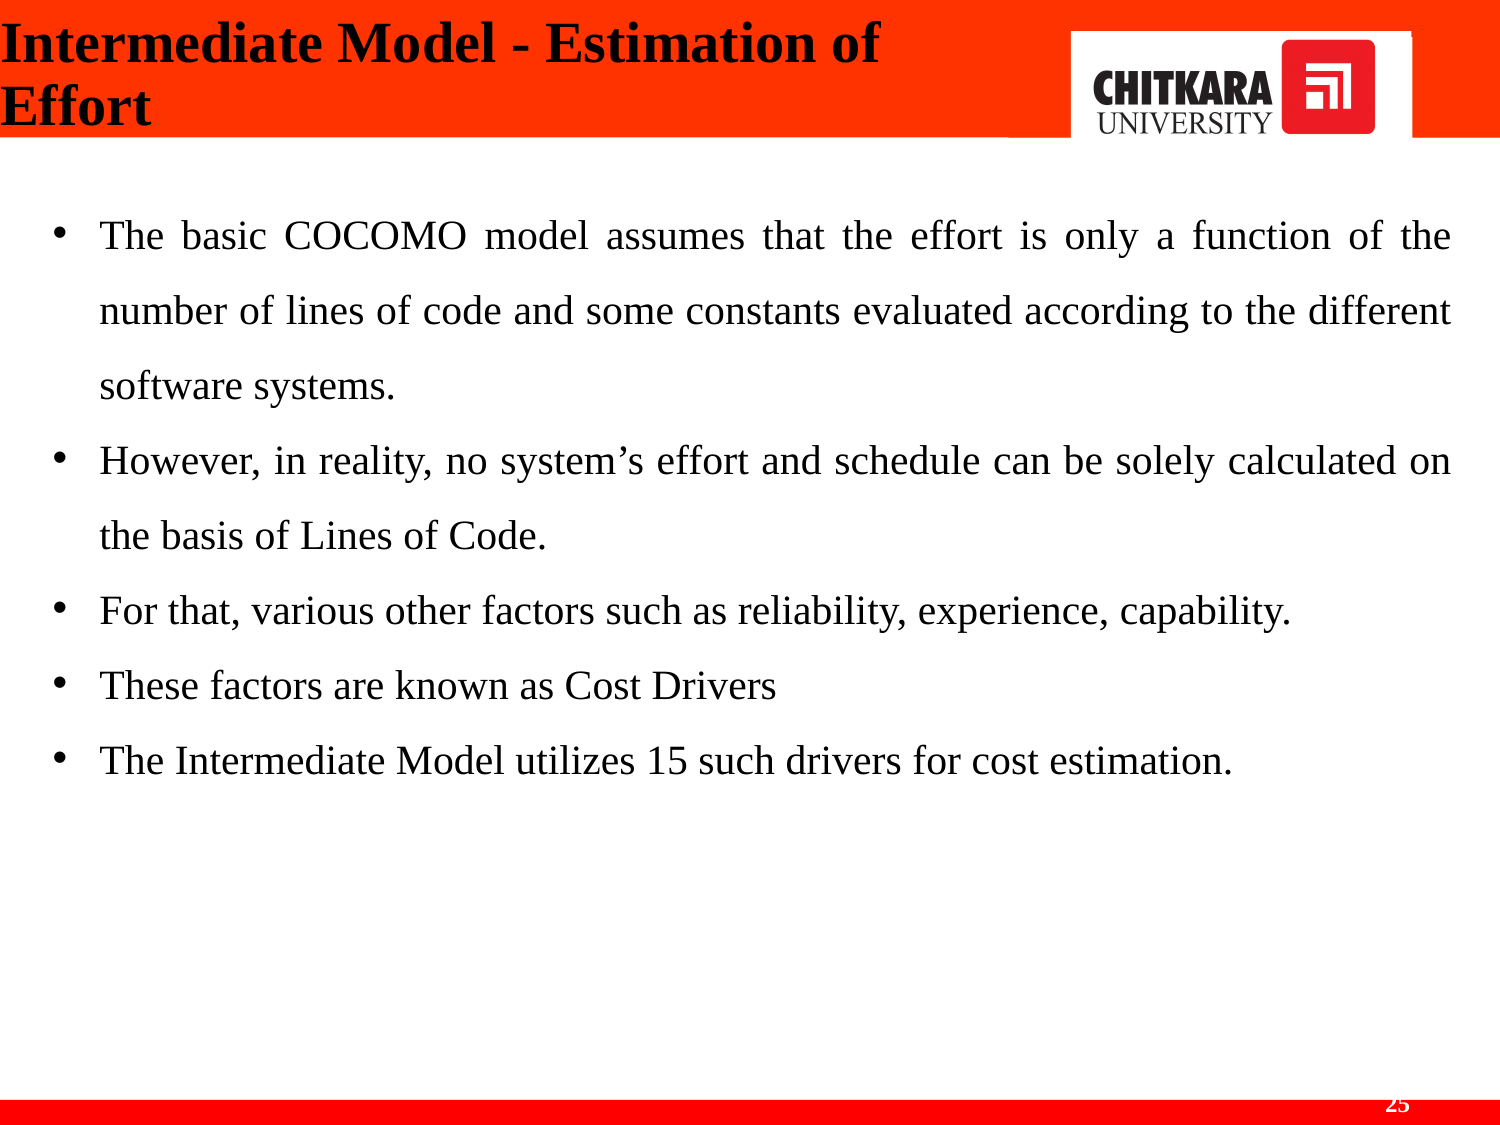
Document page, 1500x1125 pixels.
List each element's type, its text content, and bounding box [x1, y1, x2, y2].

picture [1074, 37, 1390, 138]
slide_number 25 [1074, 1087, 1425, 1117]
text_box The basic COCOMO model assumes that the effort is only a function of the number of lines of code and some constants evaluated according to the different software systems. However, in reality, no system’s effort and schedule can be solely calculated on the basis of Lines of Code. For that, various other factors such as reliability, experience, capability. These factors are known as Cost Drivers The Intermediate Model utilizes 15 such drivers for cost estimation. [37, 174, 1468, 825]
title Intermediate Model - Estimation of Effort [0, 0, 900, 150]
